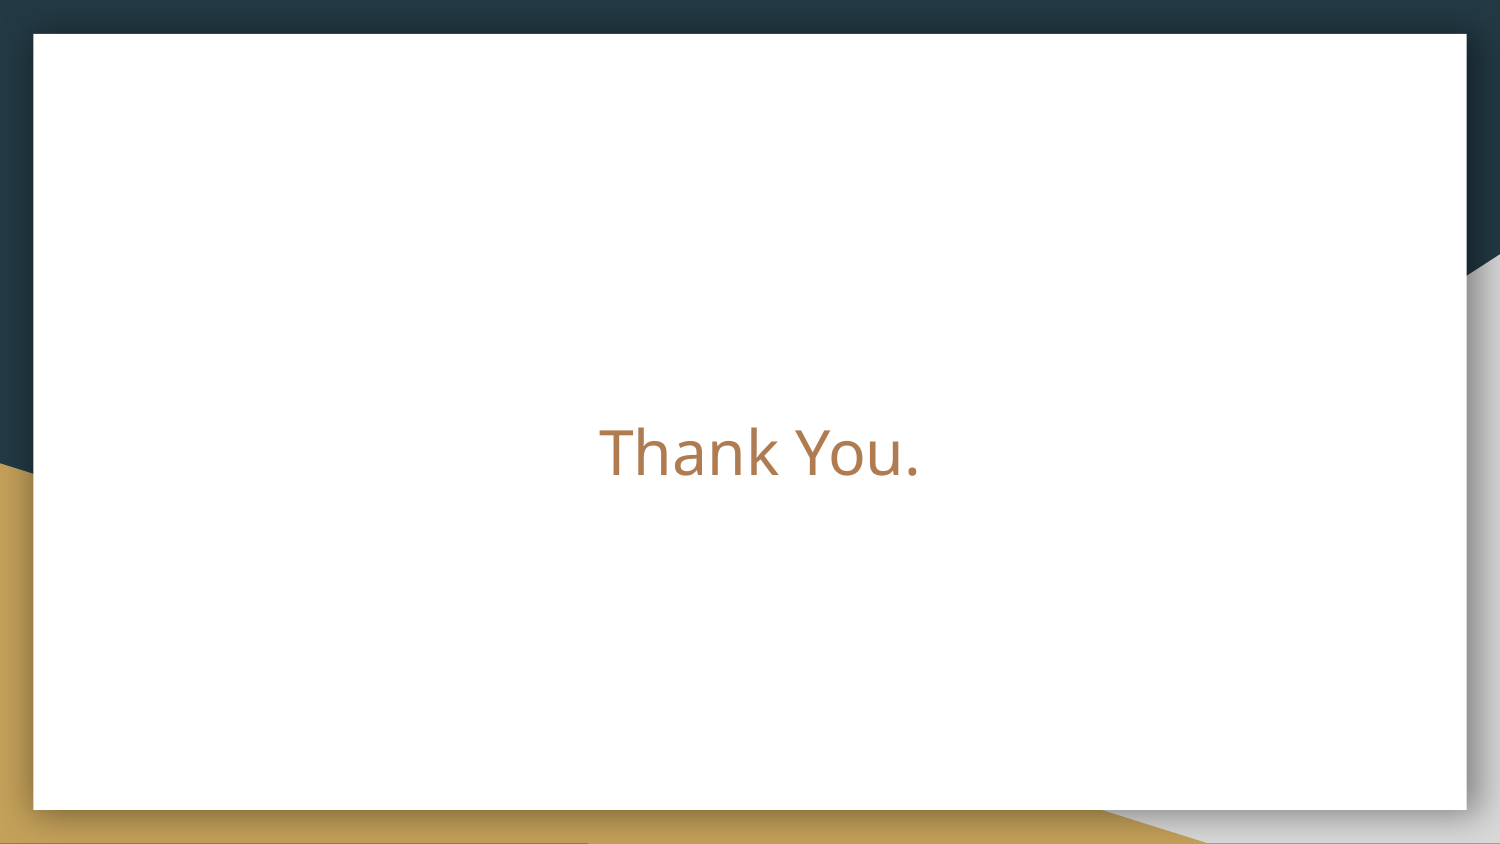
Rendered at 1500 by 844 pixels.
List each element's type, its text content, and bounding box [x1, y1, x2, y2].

title Thank You. [134, 138, 1366, 674]
